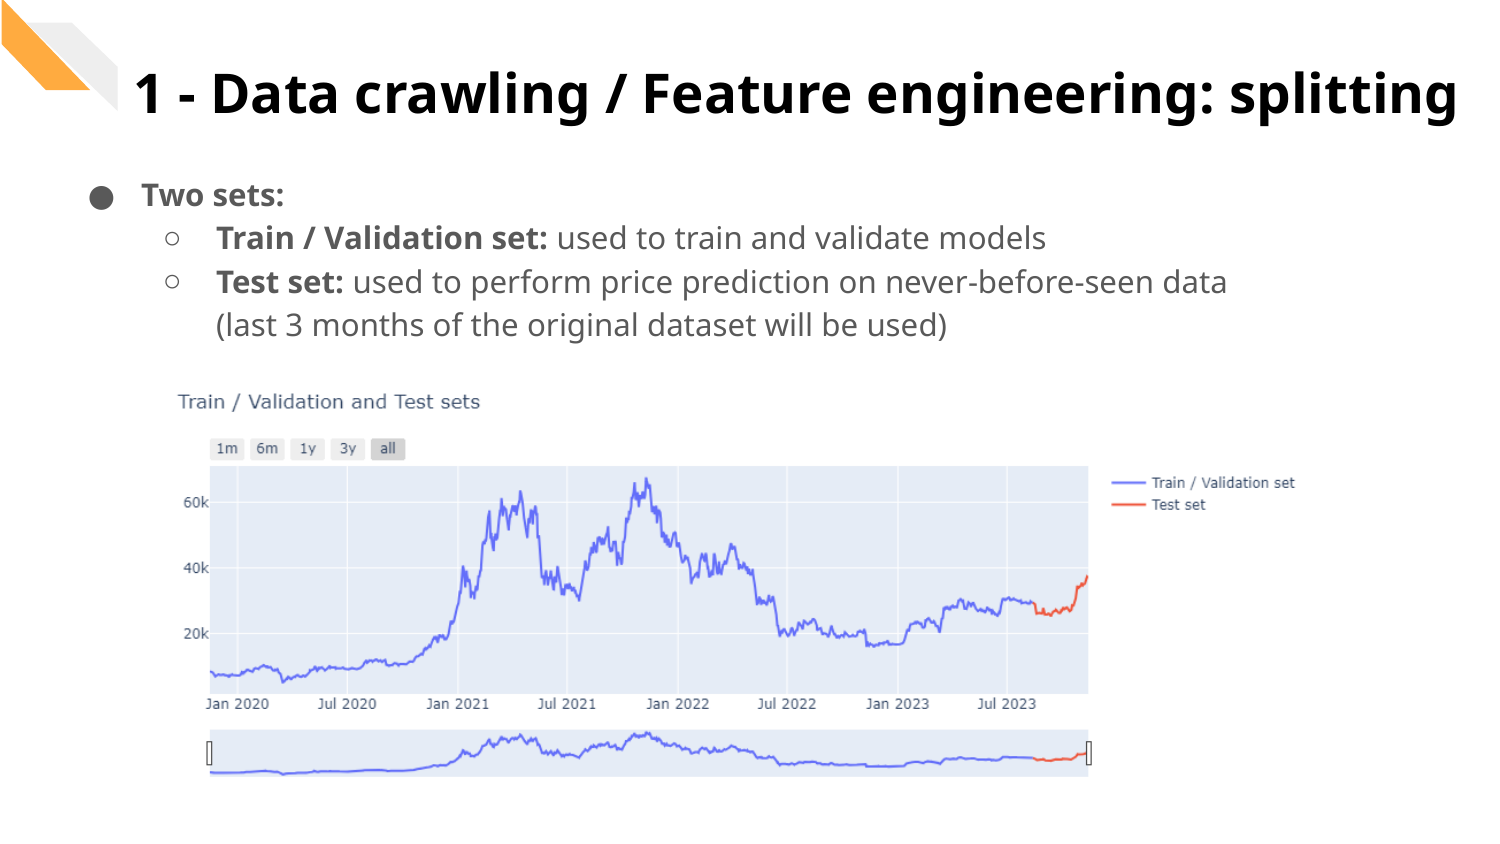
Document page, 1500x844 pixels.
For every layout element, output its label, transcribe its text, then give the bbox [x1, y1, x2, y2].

picture [117, 379, 1316, 797]
list Two sets: Train / Validation set: used to train and validate models Test set: used to perform price prediction on never-before-seen data (last 3 months of the original dataset will be used) [51, 155, 1449, 787]
title 1 - Data crawling / Feature engineering: splitting [118, 43, 1480, 142]
